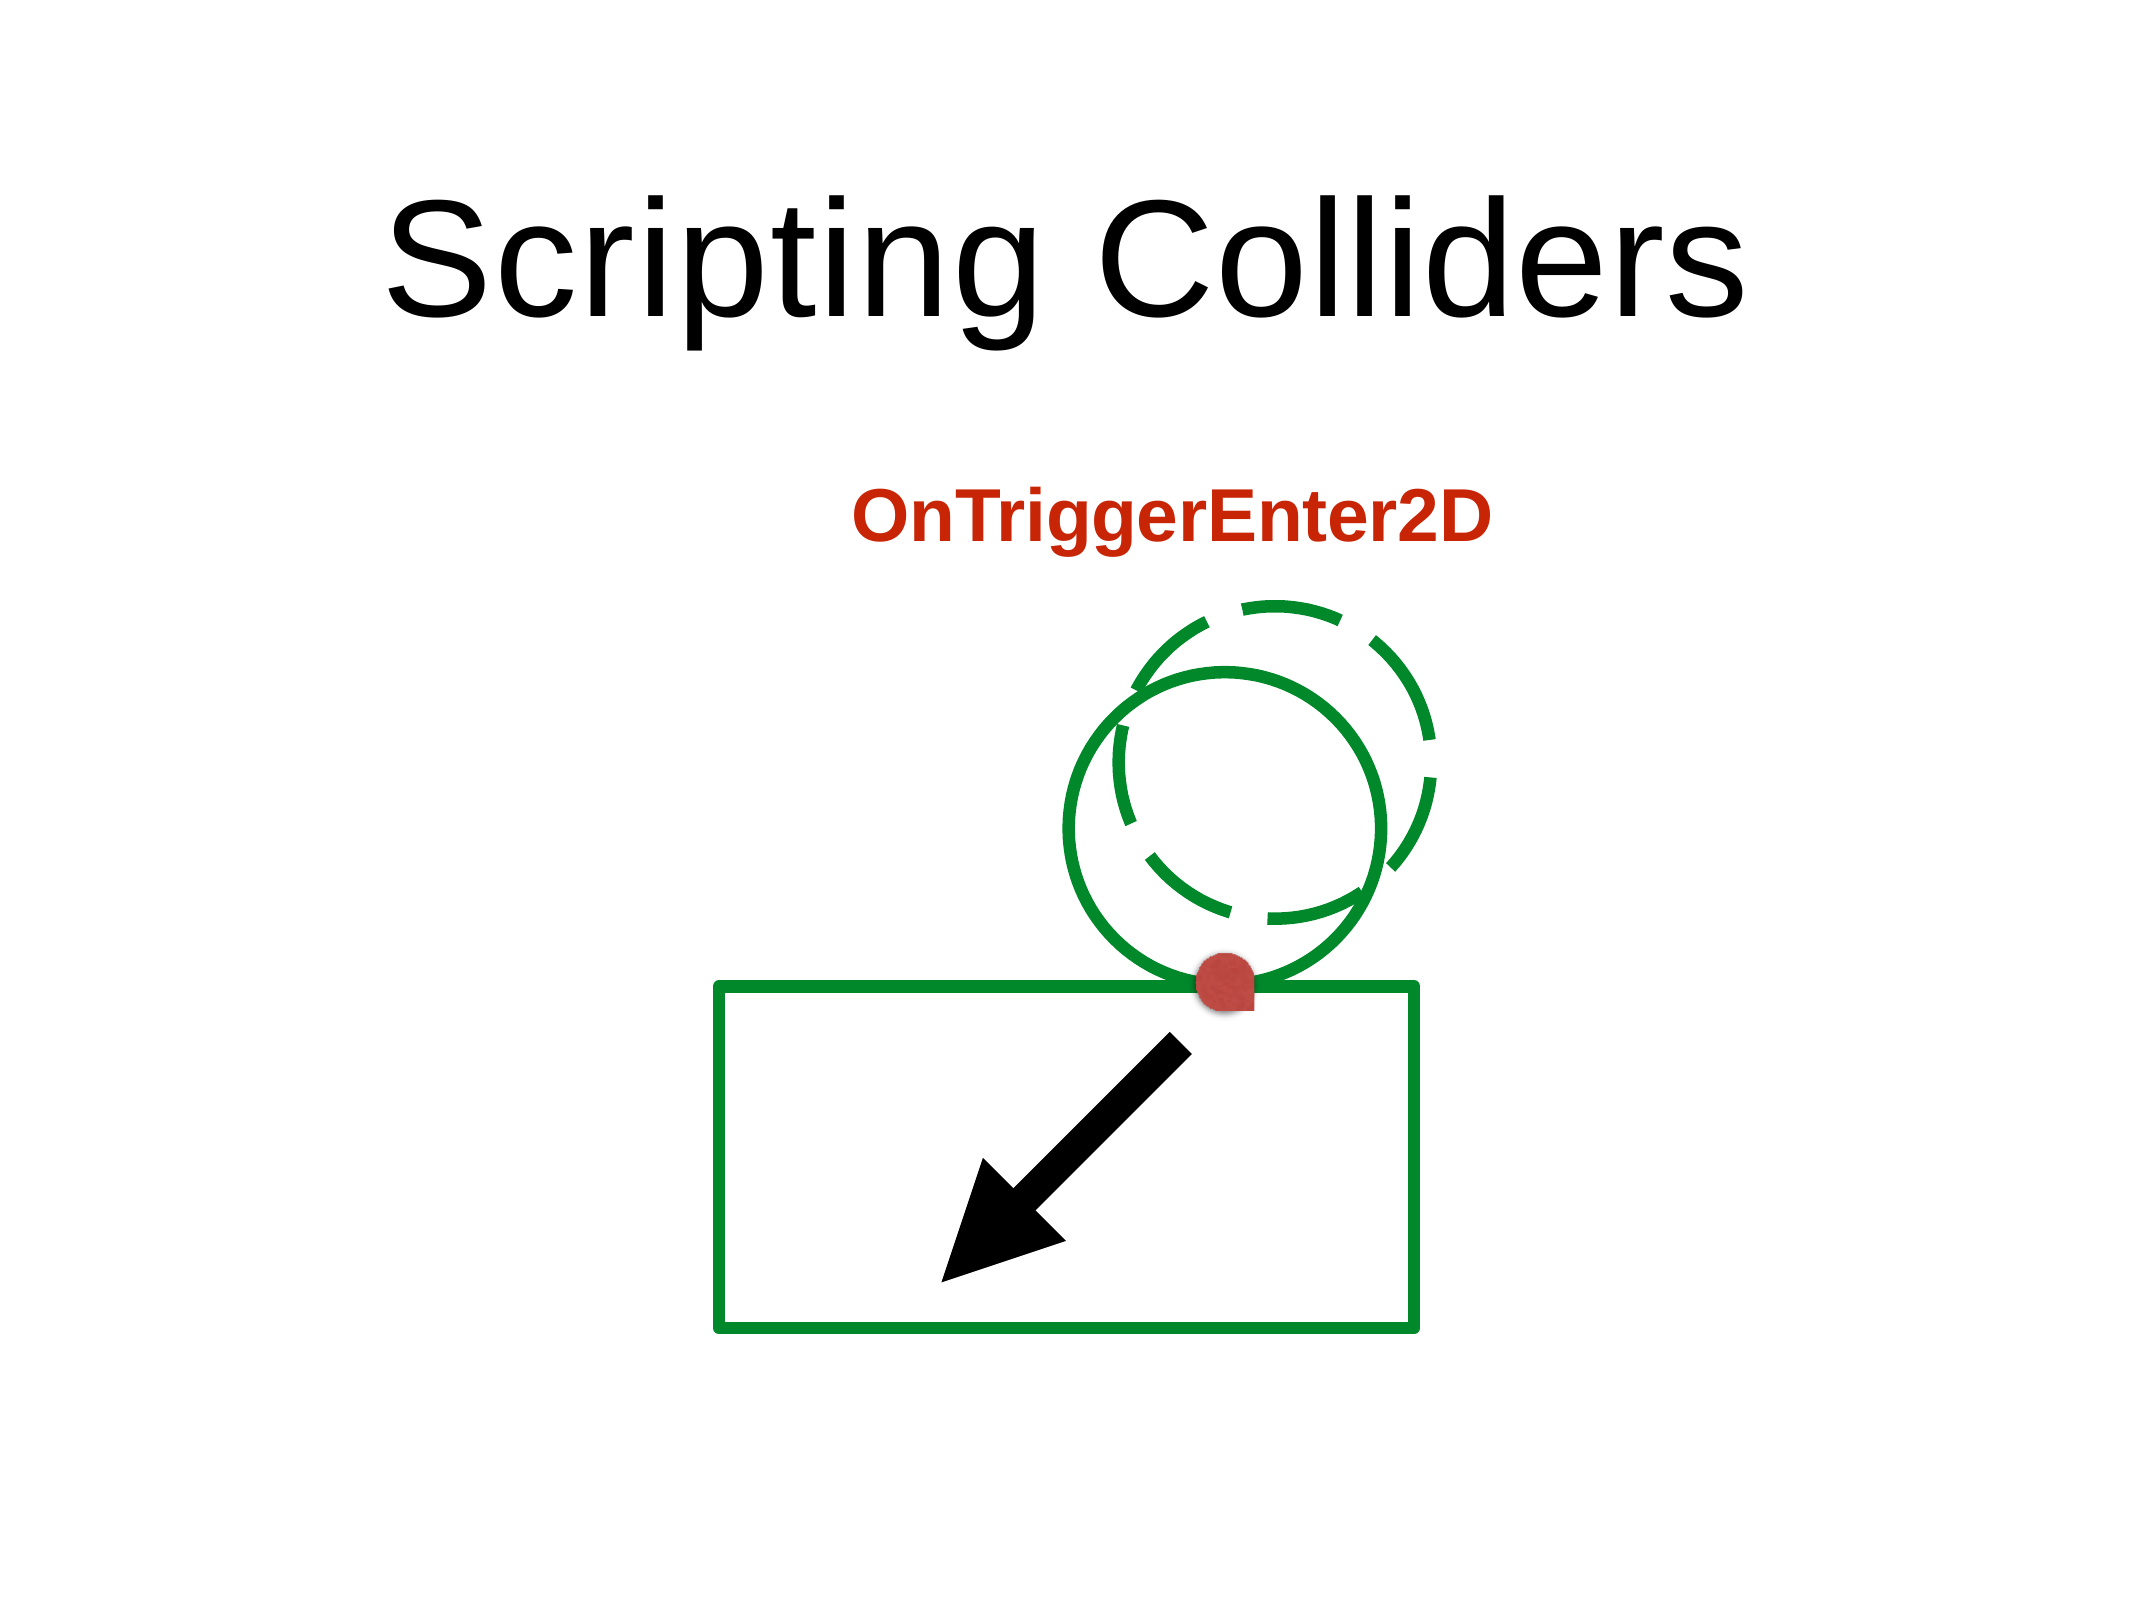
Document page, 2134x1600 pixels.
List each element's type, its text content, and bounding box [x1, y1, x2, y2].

title Scripting Colliders [167, 150, 1967, 418]
text_box [941, 1157, 1066, 1283]
text_box [1118, 606, 1432, 919]
text_box OnTriggerEnter2D [849, 466, 1501, 557]
text_box [1195, 951, 1255, 1011]
text_box [1068, 705, 1370, 981]
text_box [1187, 947, 1263, 1021]
text_box [719, 986, 1415, 1329]
